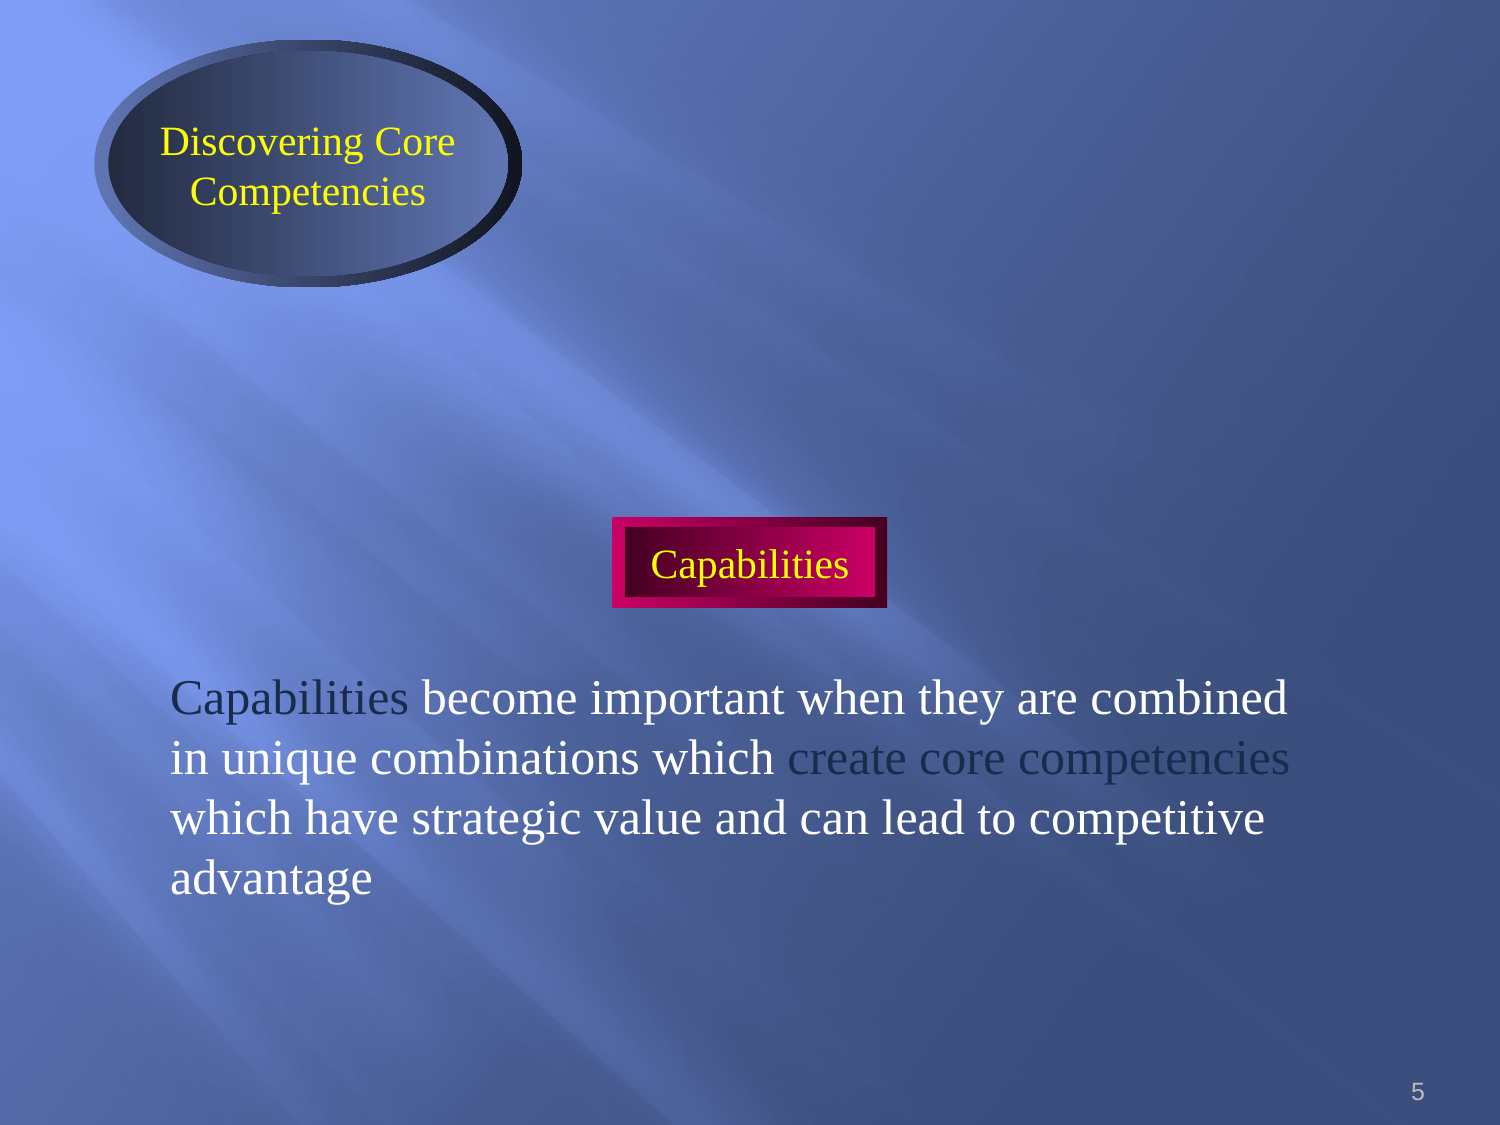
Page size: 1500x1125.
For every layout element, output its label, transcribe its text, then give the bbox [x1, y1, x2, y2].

text_box Capabilities become important when they are combined in unique combinations which create core competencies which have strategic value and can lead to competitive advantage [155, 657, 1345, 913]
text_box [612, 517, 888, 608]
slide_number 5 [1299, 1052, 1425, 1113]
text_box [93, 39, 523, 288]
